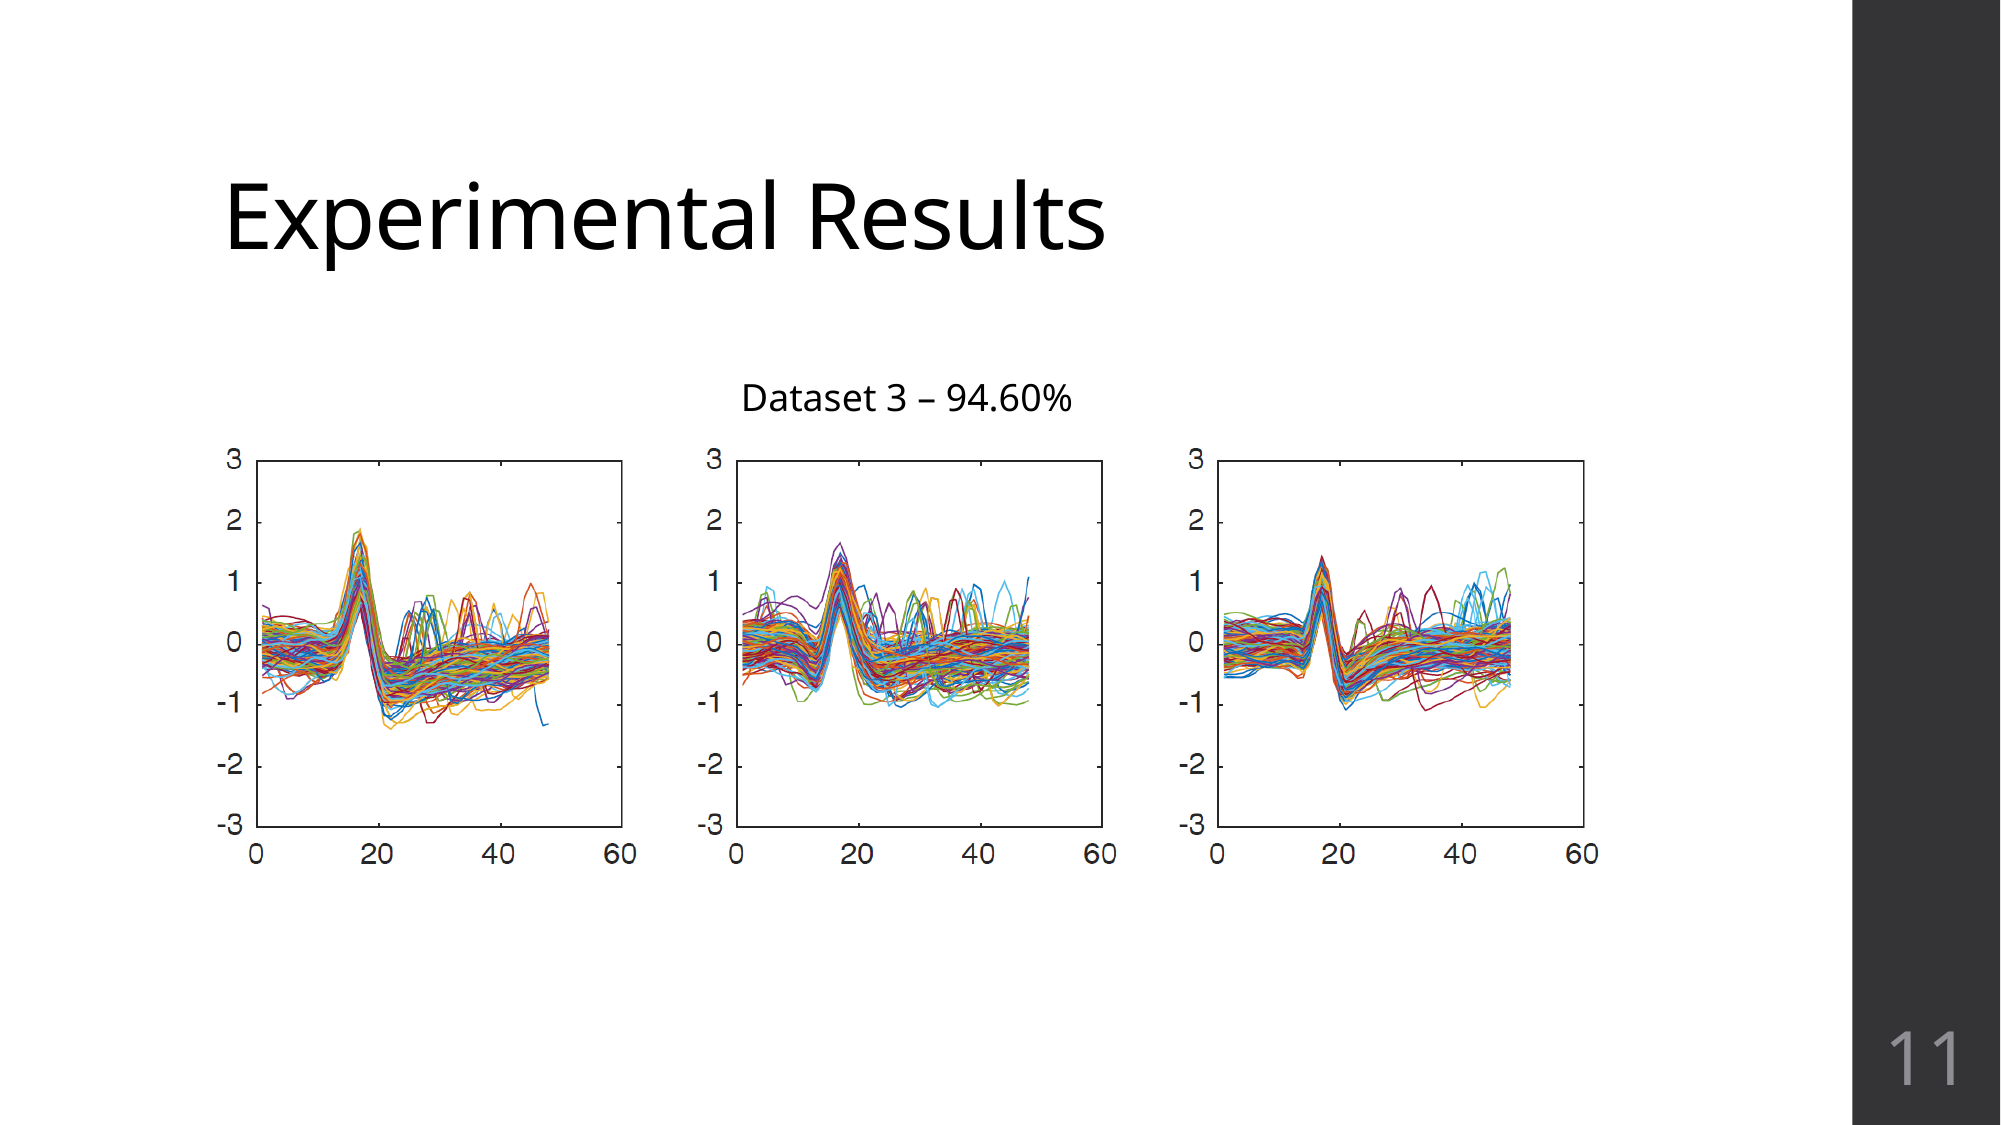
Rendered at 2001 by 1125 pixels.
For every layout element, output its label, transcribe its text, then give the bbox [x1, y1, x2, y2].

title Experimental Results [206, 60, 1797, 278]
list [206, 434, 1618, 880]
text_box Dataset 3 – 94.60% [714, 366, 1110, 427]
slide_number 11 [1852, 1012, 2000, 1110]
